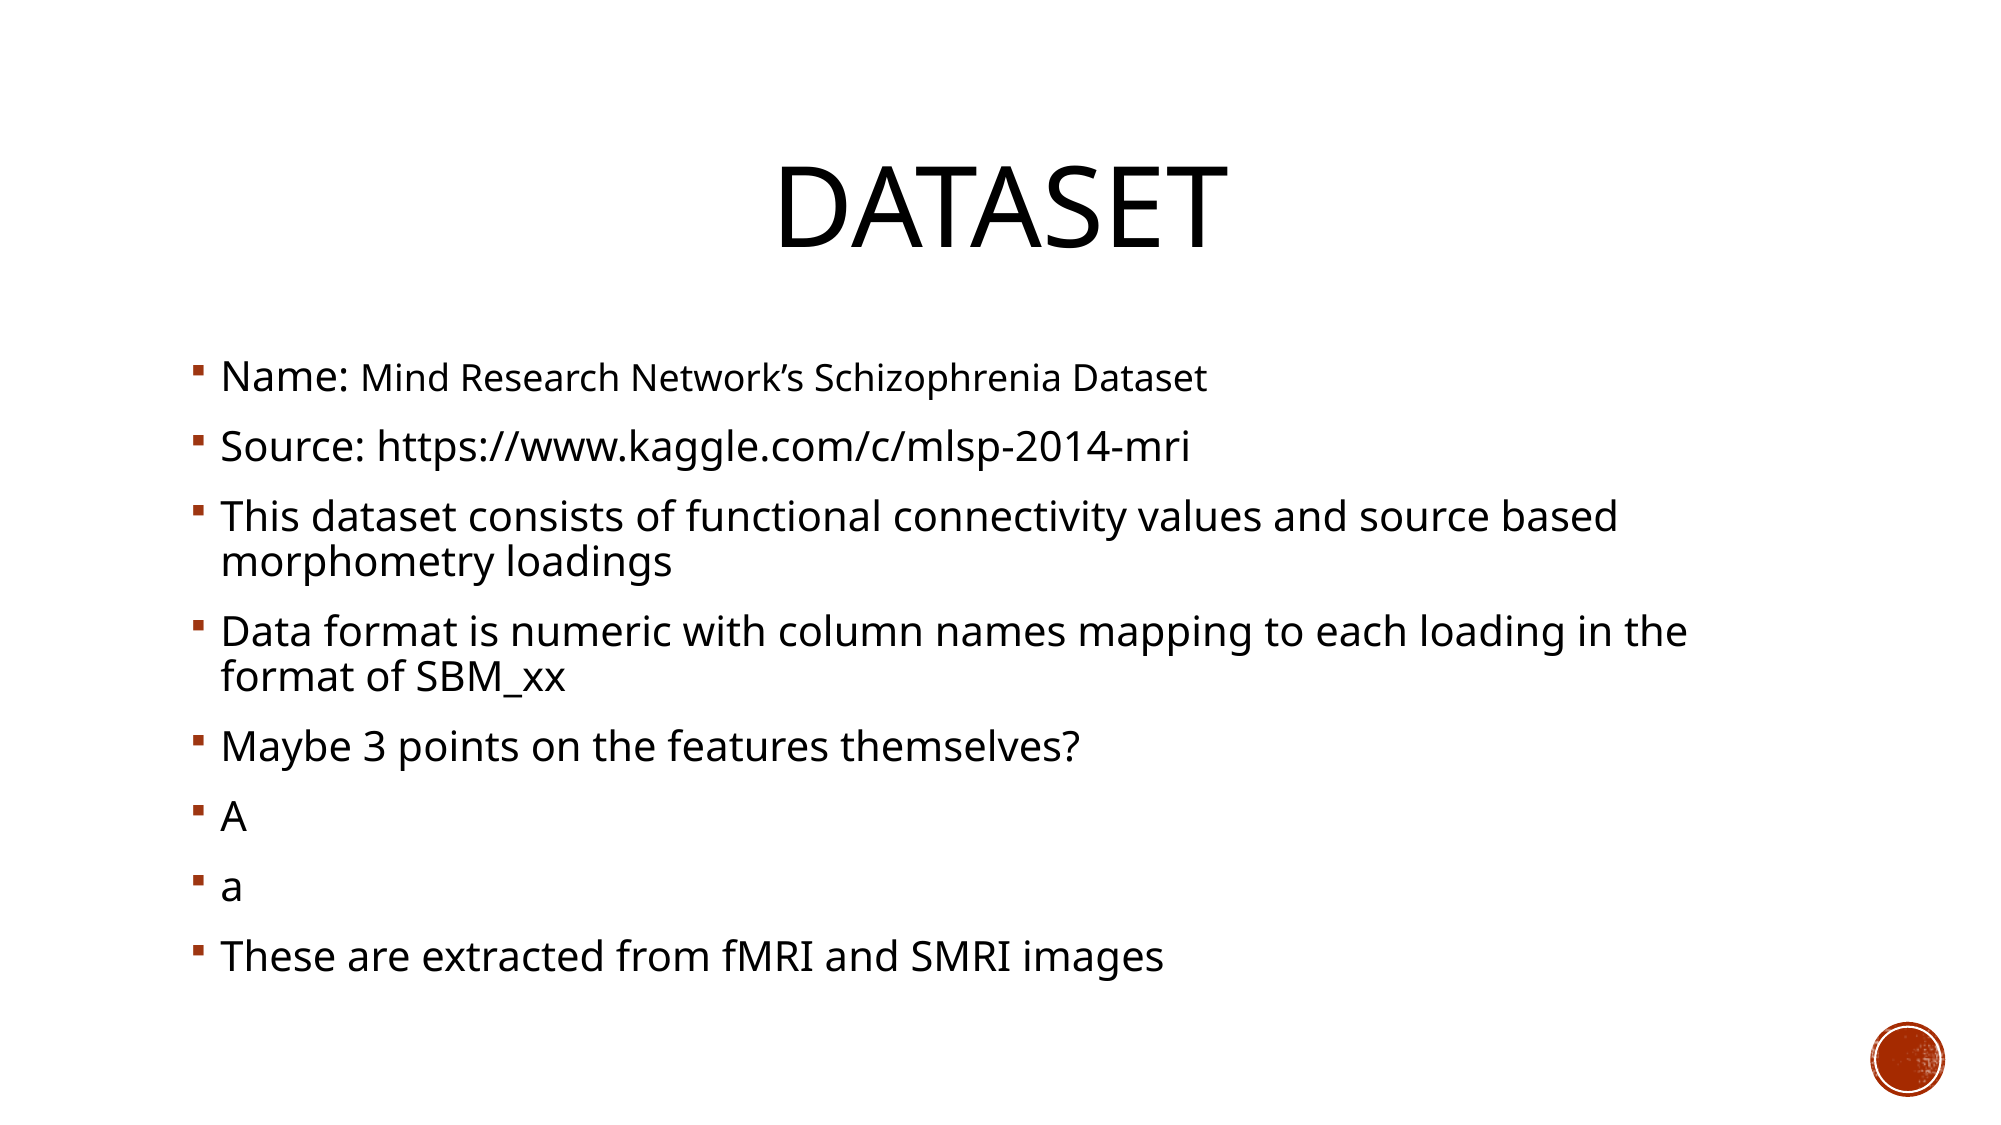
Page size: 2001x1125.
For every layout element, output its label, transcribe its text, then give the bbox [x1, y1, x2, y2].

list Name: Mind Research Network’s Schizophrenia Dataset Source: https://www.kaggle.com/c/mlsp-2014-mri This dataset consists of functional connectivity values and source based morphometry loadings Data format is numeric with column names mapping to each loading in the format of SBM_xx Maybe 3 points on the features themselves? A a These are extracted from fMRI and SMRI images [175, 348, 1826, 1013]
title Dataset [175, 79, 1826, 344]
